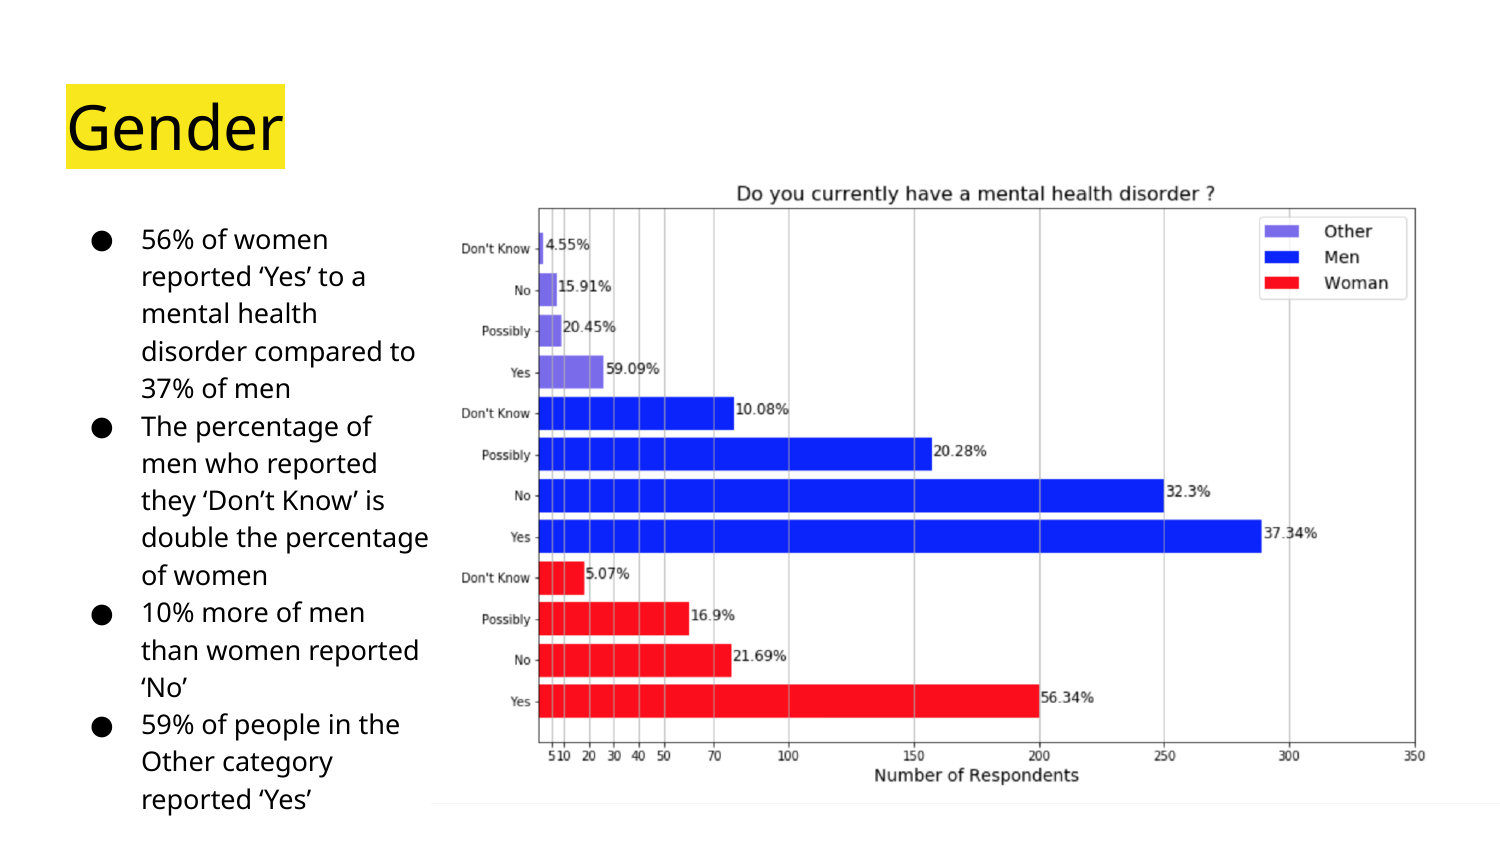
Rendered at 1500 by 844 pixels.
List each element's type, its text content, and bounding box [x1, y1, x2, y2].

picture [431, 175, 1500, 804]
list 56% of women reported ‘Yes’ to a mental health disorder compared to 37% of men The percentage of men who reported they ‘Don’t Know’ is double the percentage of women 10% more of men than women reported ‘No’ 59% of people in the Other category reported ‘Yes’ [51, 202, 426, 804]
title Gender [51, 72, 1449, 167]
